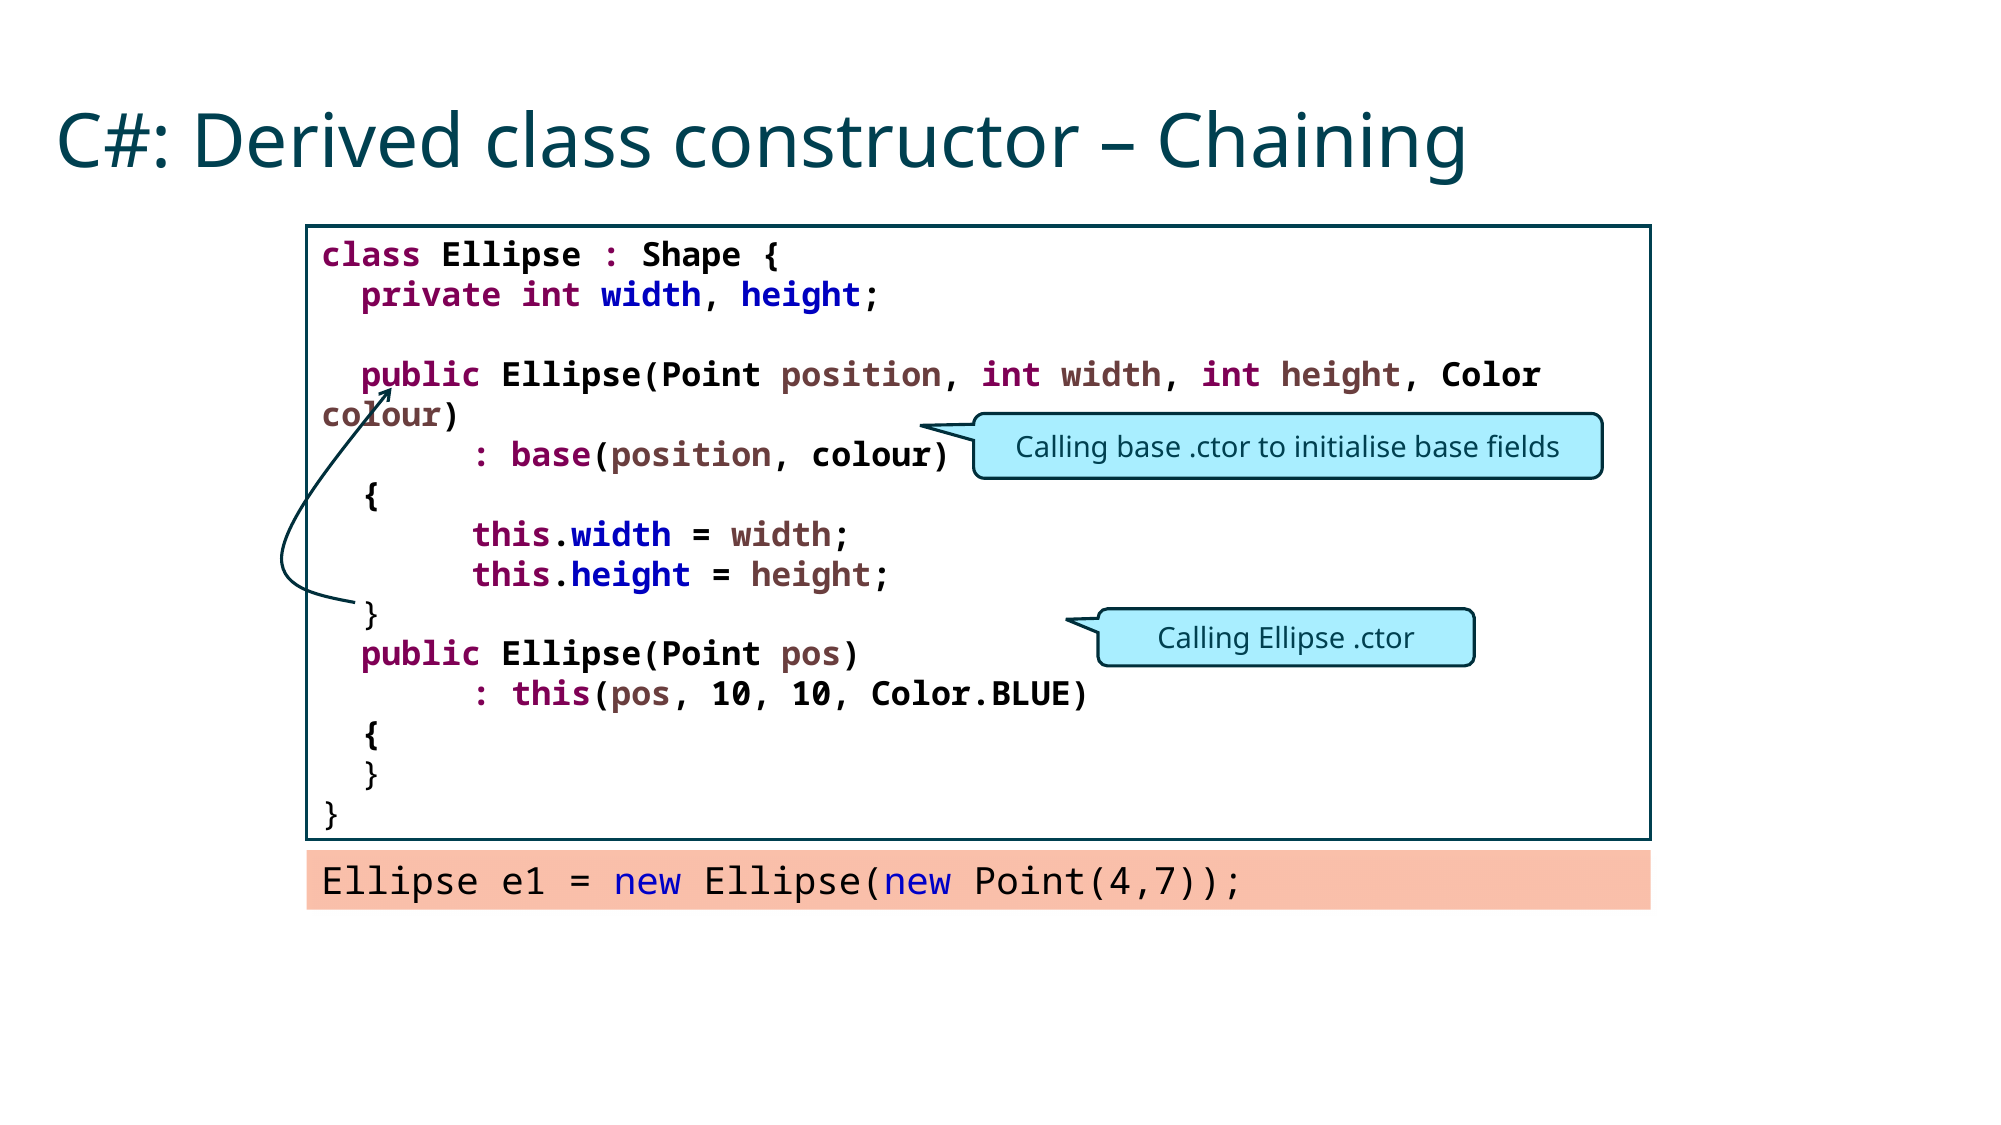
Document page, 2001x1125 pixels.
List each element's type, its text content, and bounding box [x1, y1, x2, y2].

text_box class Ellipse : Shape { private int width, height; public Ellipse(Point position, int width, int height, Color colour) : base(position, colour) { this.width = width; this.height = height; } public Ellipse(Point pos) : this(pos, 10, 10, Color.BLUE) { } } [306, 225, 1652, 841]
text_box Ellipse e1 = new Ellipse(new Point(4,7)); [306, 850, 1651, 910]
text_box [280, 387, 392, 604]
title C#: Derived class constructor – Chaining [55, 92, 1946, 225]
text_box Calling base .ctor to initialise base fields [919, 412, 1604, 480]
text_box Calling Ellipse .ctor [1065, 607, 1476, 667]
